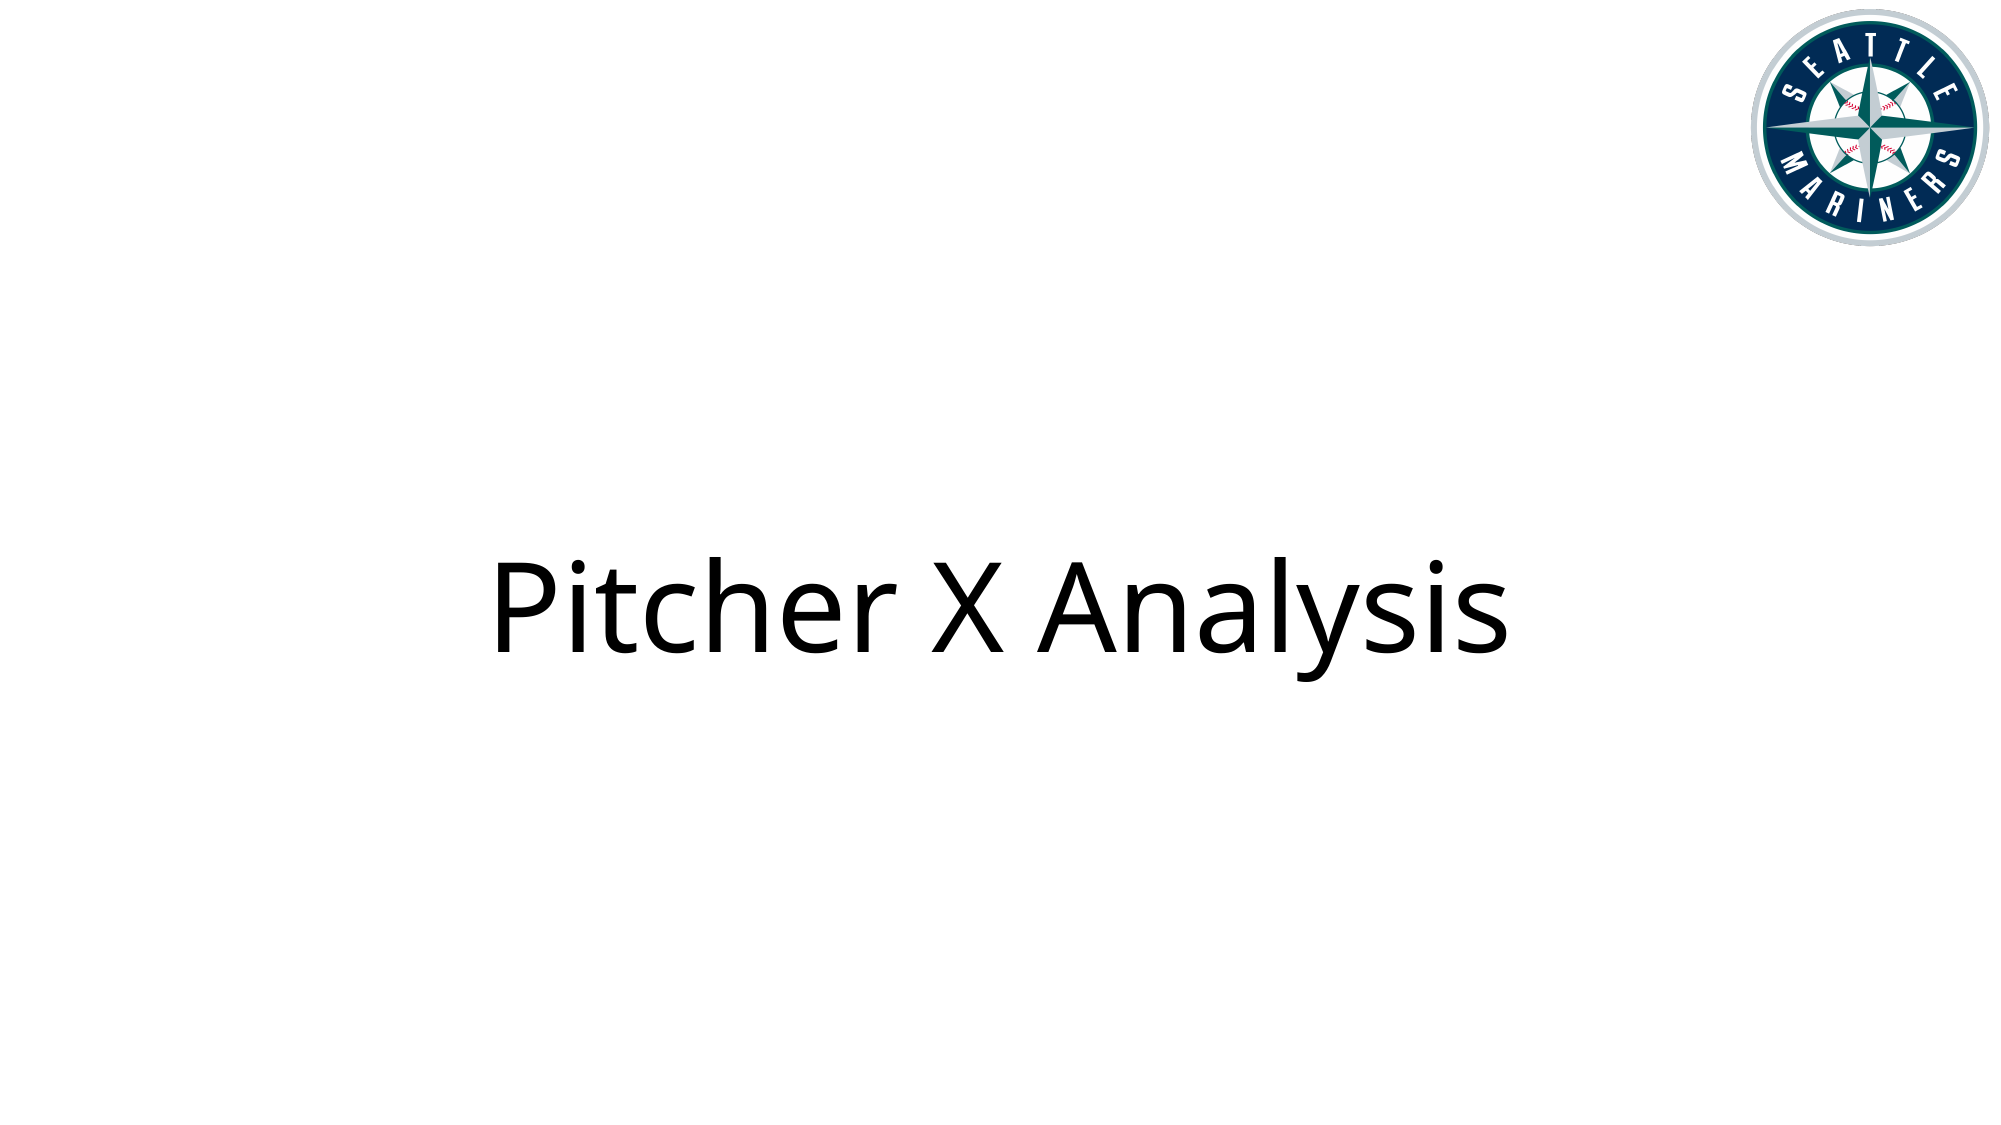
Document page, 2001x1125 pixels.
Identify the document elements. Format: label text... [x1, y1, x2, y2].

picture [1749, 7, 1991, 248]
title Pitcher X Analysis [249, 295, 1750, 687]
